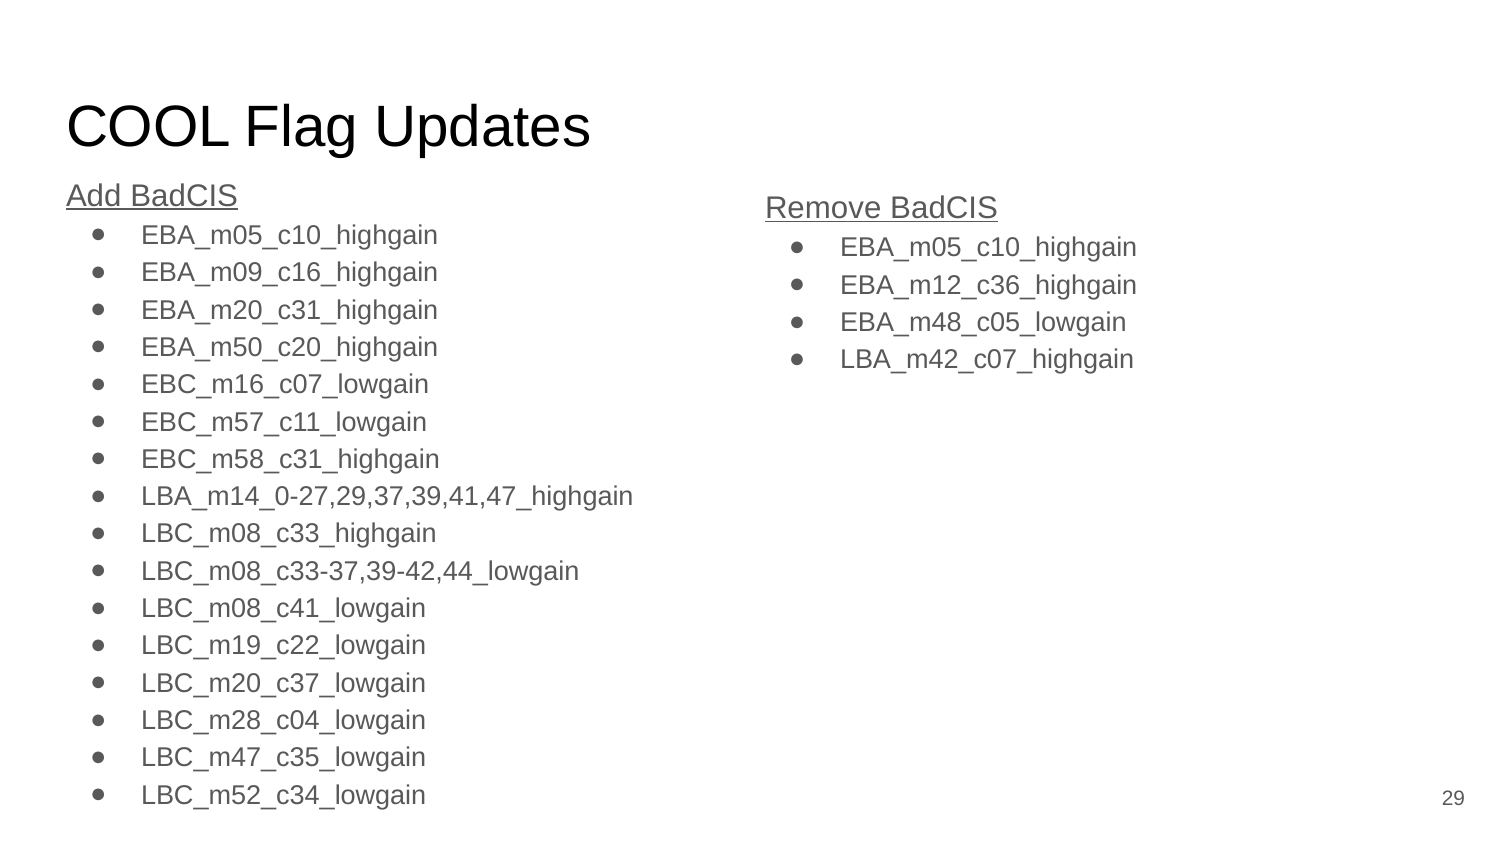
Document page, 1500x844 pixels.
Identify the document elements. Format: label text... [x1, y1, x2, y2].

title COOL Flag Updates [51, 72, 1449, 154]
list Add BadCIS EBA_m05_c10_highgain EBA_m09_c16_highgain EBA_m20_c31_highgain EBA_m50_c20_highgain EBC_m16_c07_lowgain EBC_m57_c11_lowgain EBC_m58_c31_highgain LBA_m14_0-27,29,37,39,41,47_highgain LBC_m08_c33_highgain LBC_m08_c33-37,39-42,44_lowgain LBC_m08_c41_lowgain LBC_m19_c22_lowgain LBC_m20_c37_lowgain LBC_m28_c04_lowgain LBC_m47_c35_lowgain LBC_m52_c34_lowgain [51, 154, 1500, 715]
list Remove BadCIS EBA_m05_c10_highgain EBA_m12_c36_highgain EBA_m48_c05_lowgain LBA_m42_c07_highgain [750, 166, 1449, 728]
slide_number ‹#› [1389, 764, 1480, 830]
